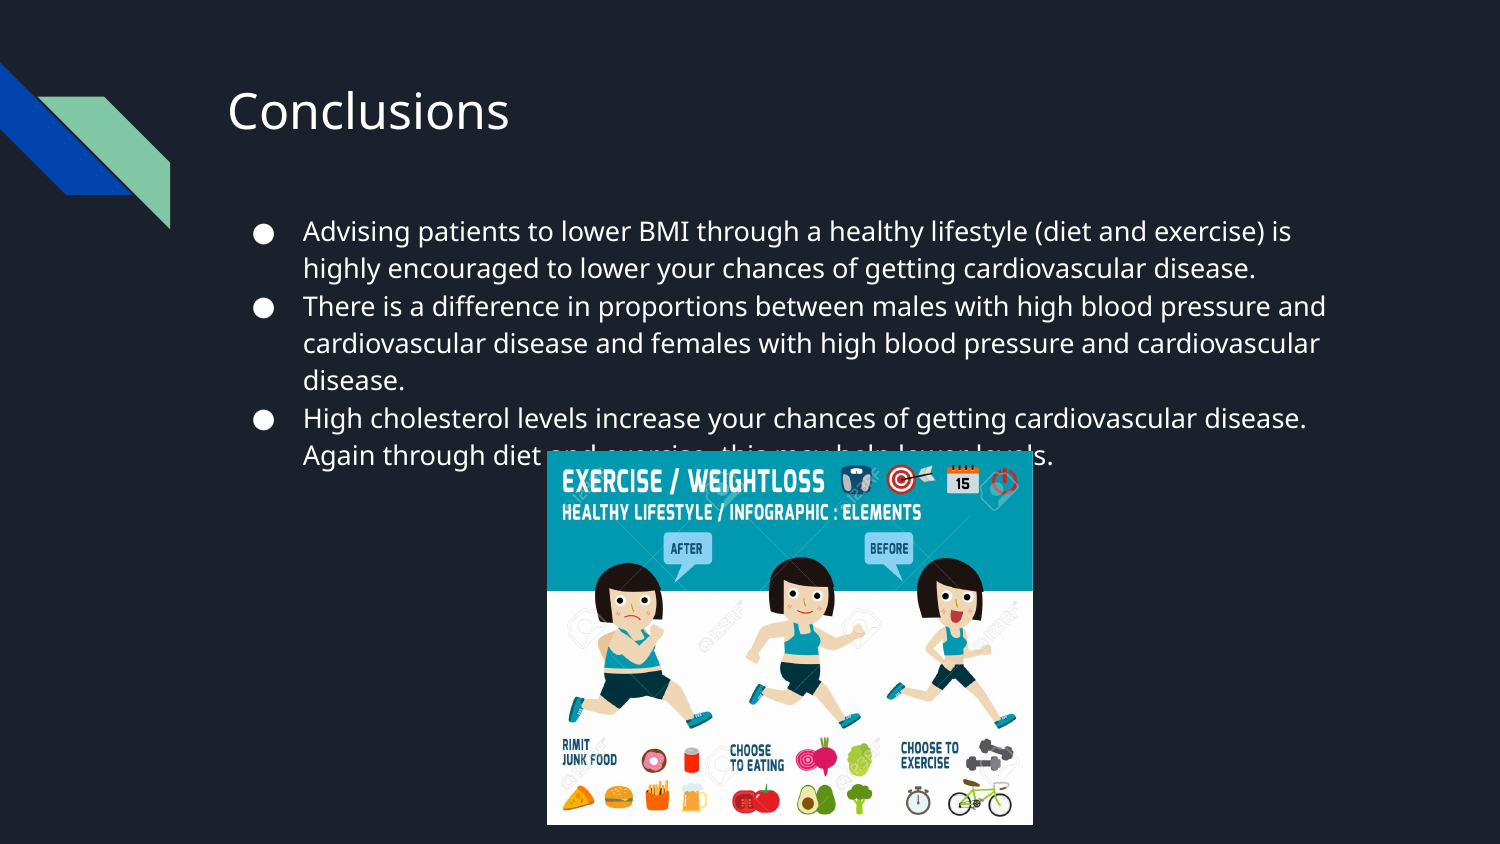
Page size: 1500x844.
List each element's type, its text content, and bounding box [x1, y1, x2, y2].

list Advising patients to lower BMI through a healthy lifestyle (diet and exercise) is highly encouraged to lower your chances of getting cardiovascular disease. There is a difference in proportions between males with high blood pressure and cardiovascular disease and females with high blood pressure and cardiovascular disease. High cholesterol levels increase your chances of getting cardiovascular disease. Again through diet and exercise, this may help lower levels. [212, 194, 1368, 673]
picture [547, 451, 1033, 825]
title Conclusions [212, 64, 1368, 194]
